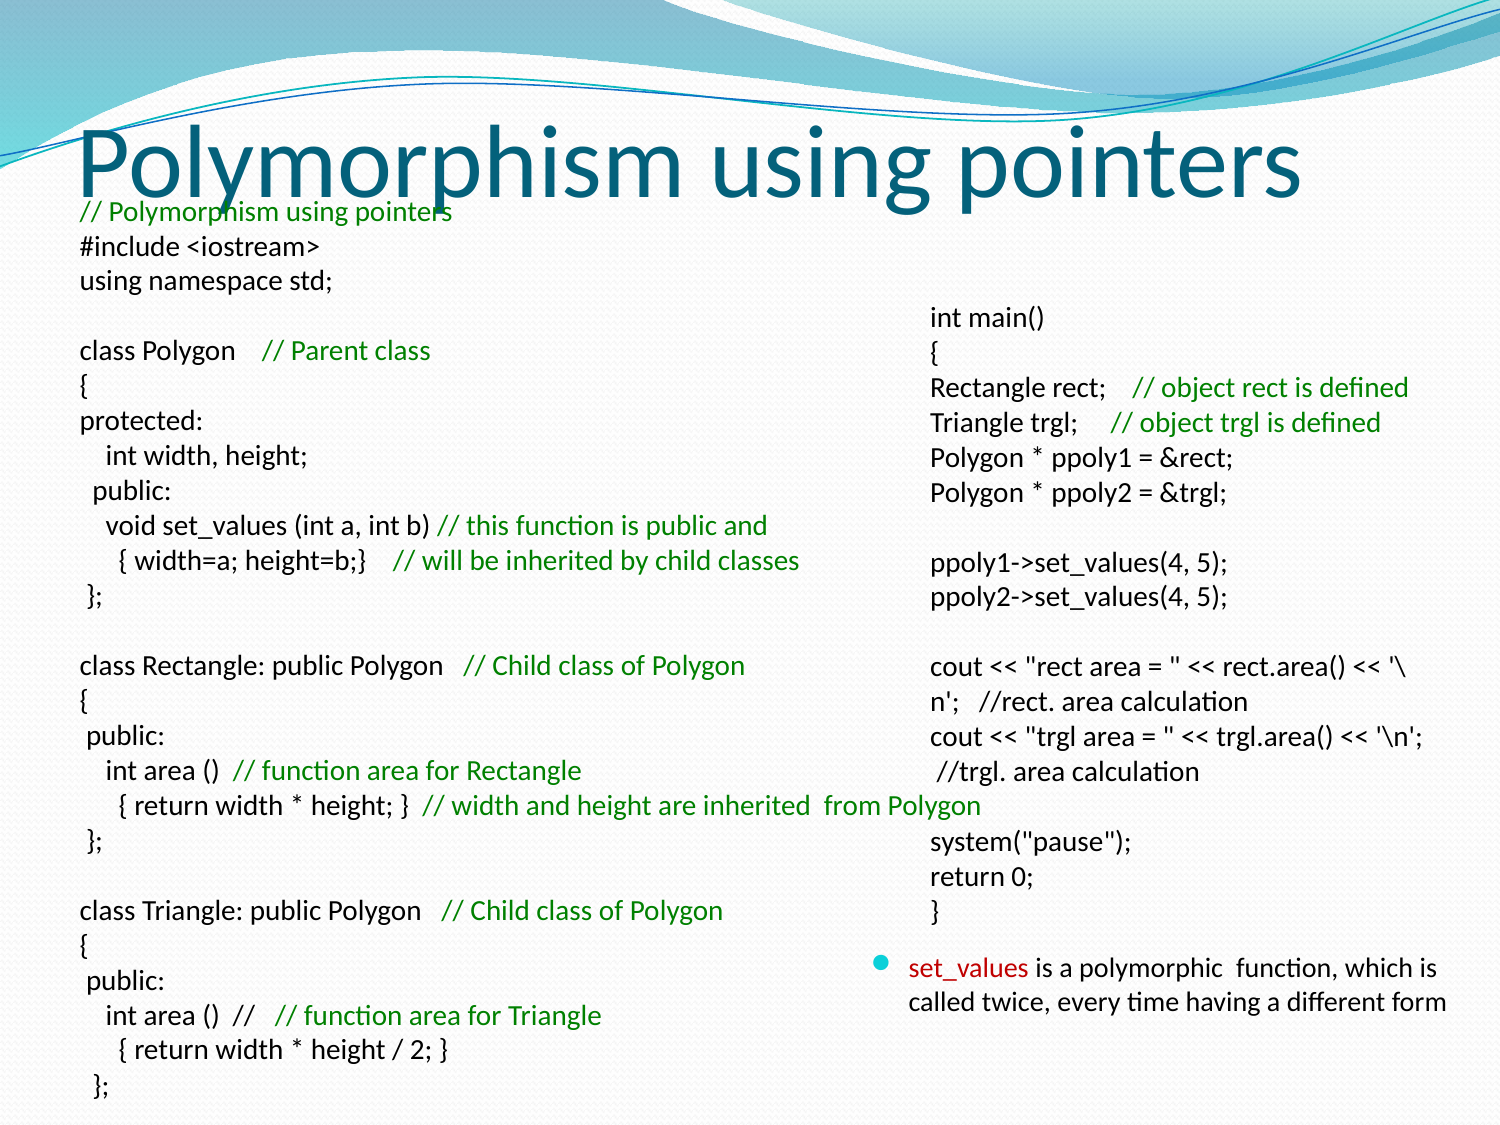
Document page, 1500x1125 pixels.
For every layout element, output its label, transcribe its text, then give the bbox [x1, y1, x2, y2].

text_box // Polymorphism using pointers #include <iostream> using namespace std; class Polygon // Parent class { protected: int width, height; public: void set_values (int a, int b) // this function is public and { width=a; height=b;} // will be inherited by child classes }; class Rectangle: public Polygon // Child class of Polygon { public: int area () // function area for Rectangle { return width * height; } // width and height are inherited from Polygon }; class Triangle: public Polygon // Child class of Polygon { public: int area () // // function area for Triangle { return width * height / 2; } }; [64, 184, 1022, 1125]
list set_values is a polymorphic function, which is called twice, every time having a different form [1022, 942, 1471, 1094]
title Polymorphism using pointers [76, 30, 1427, 219]
text_box int main() { Rectangle rect; // object rect is defined Triangle trgl; // object trgl is defined Polygon * ppoly1 = &rect; Polygon * ppoly2 = &trgl; ppoly1->set_values(4, 5); ppoly2->set_values(4, 5); cout << "rect area = " << rect.area() << '\n'; //rect. area calculation cout << "trgl area = " << trgl.area() << '\n'; //trgl. area calculation system("pause"); return 0; } [915, 290, 1447, 935]
